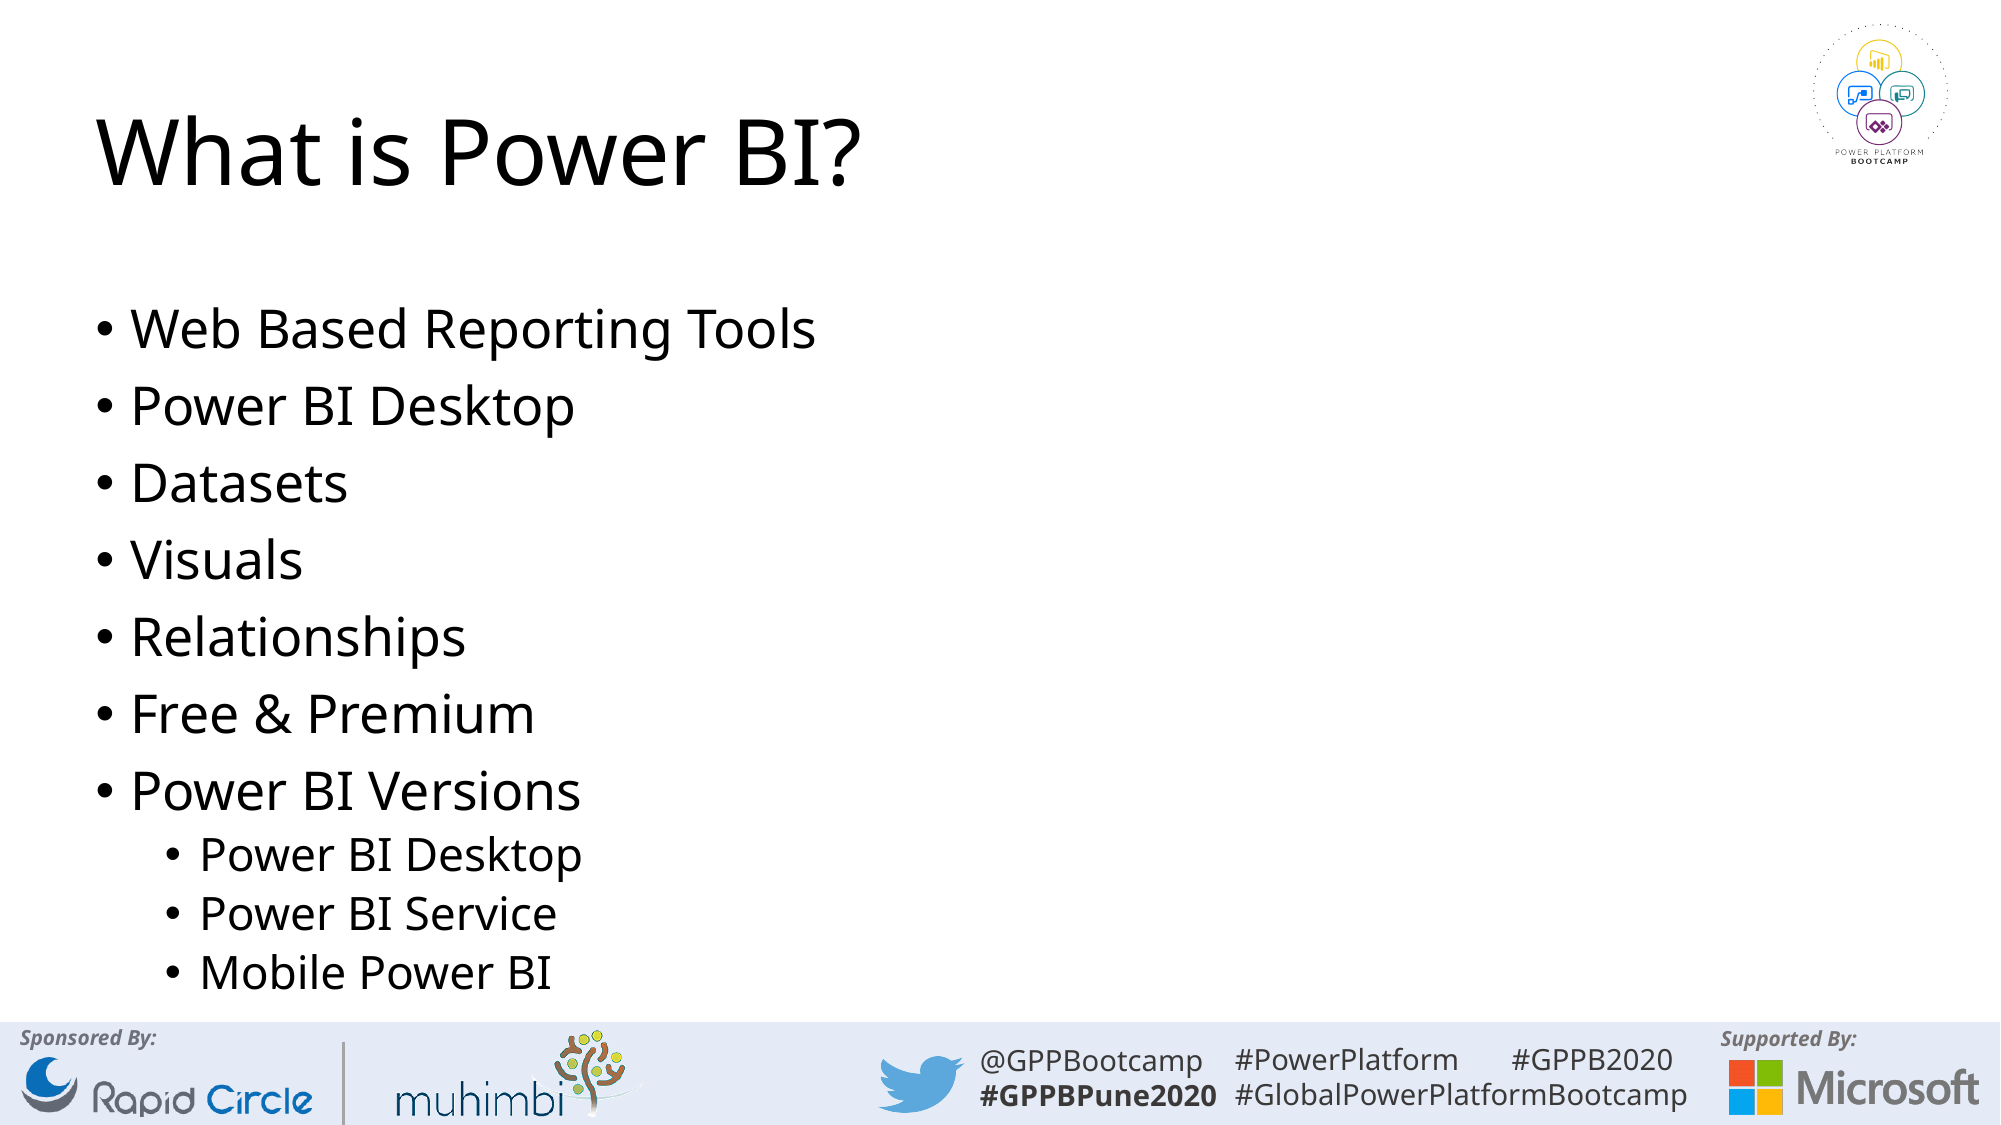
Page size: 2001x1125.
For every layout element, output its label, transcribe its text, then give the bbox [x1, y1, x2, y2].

title What is Power BI? [80, 47, 1806, 265]
picture [0, 1024, 2000, 1125]
picture [1813, 24, 1948, 164]
list Web Based Reporting Tools Power BI Desktop Datasets Visuals Relationships Free & Premium Power BI Versions Power BI Desktop Power BI Service Mobile Power BI [80, 294, 1924, 1009]
